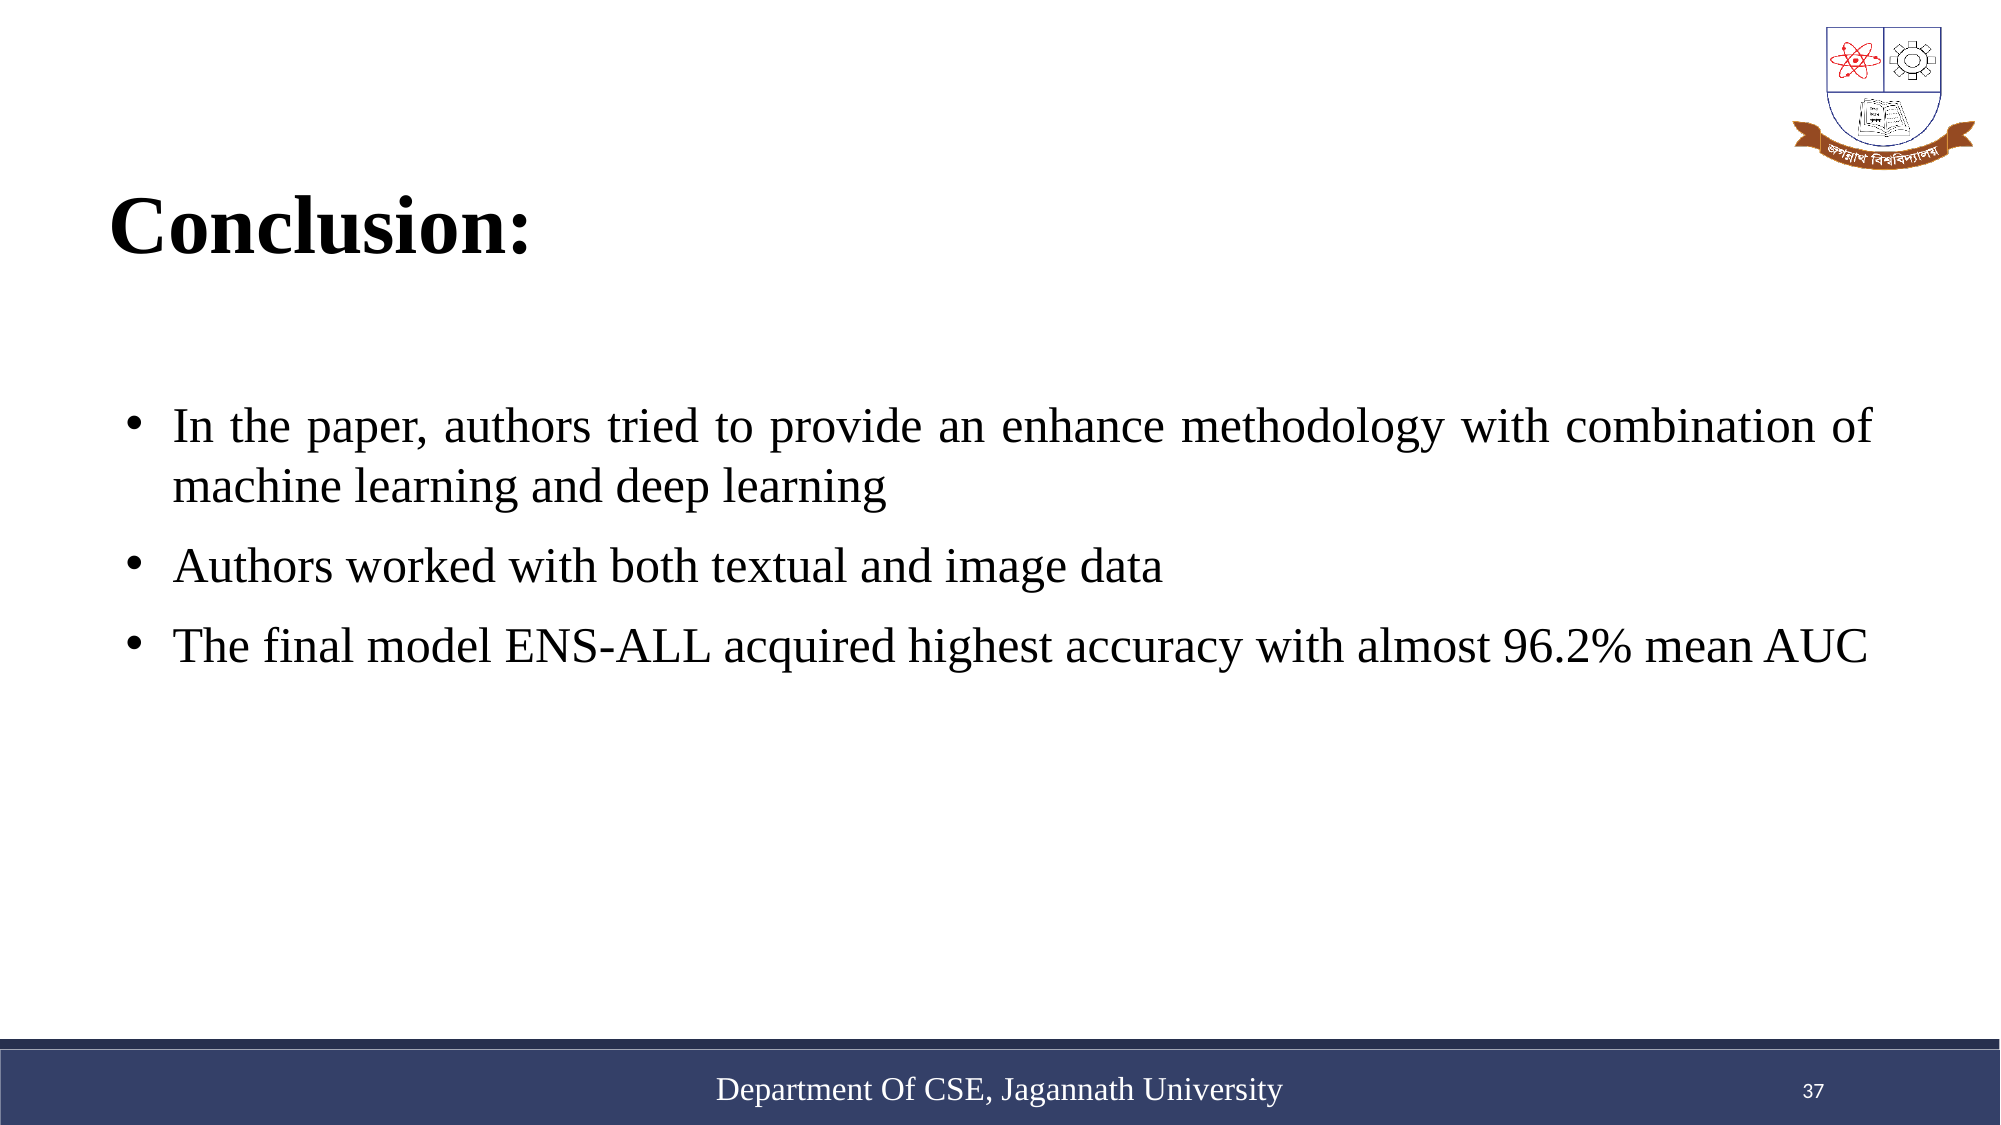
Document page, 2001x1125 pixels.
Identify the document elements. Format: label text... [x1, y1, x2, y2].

footer Department Of CSE, Jagannath University [604, 1057, 1396, 1118]
text_box In the paper, authors tried to provide an enhance methodology with combination of machine learning and deep learning Authors worked with both textual and image data The final model ENS-ALL acquired highest accuracy with almost 96.2% mean AUC [110, 384, 1890, 680]
picture [1792, 17, 1975, 173]
slide_number 37 [1624, 1059, 1840, 1120]
text_box Conclusion: [93, 162, 625, 278]
